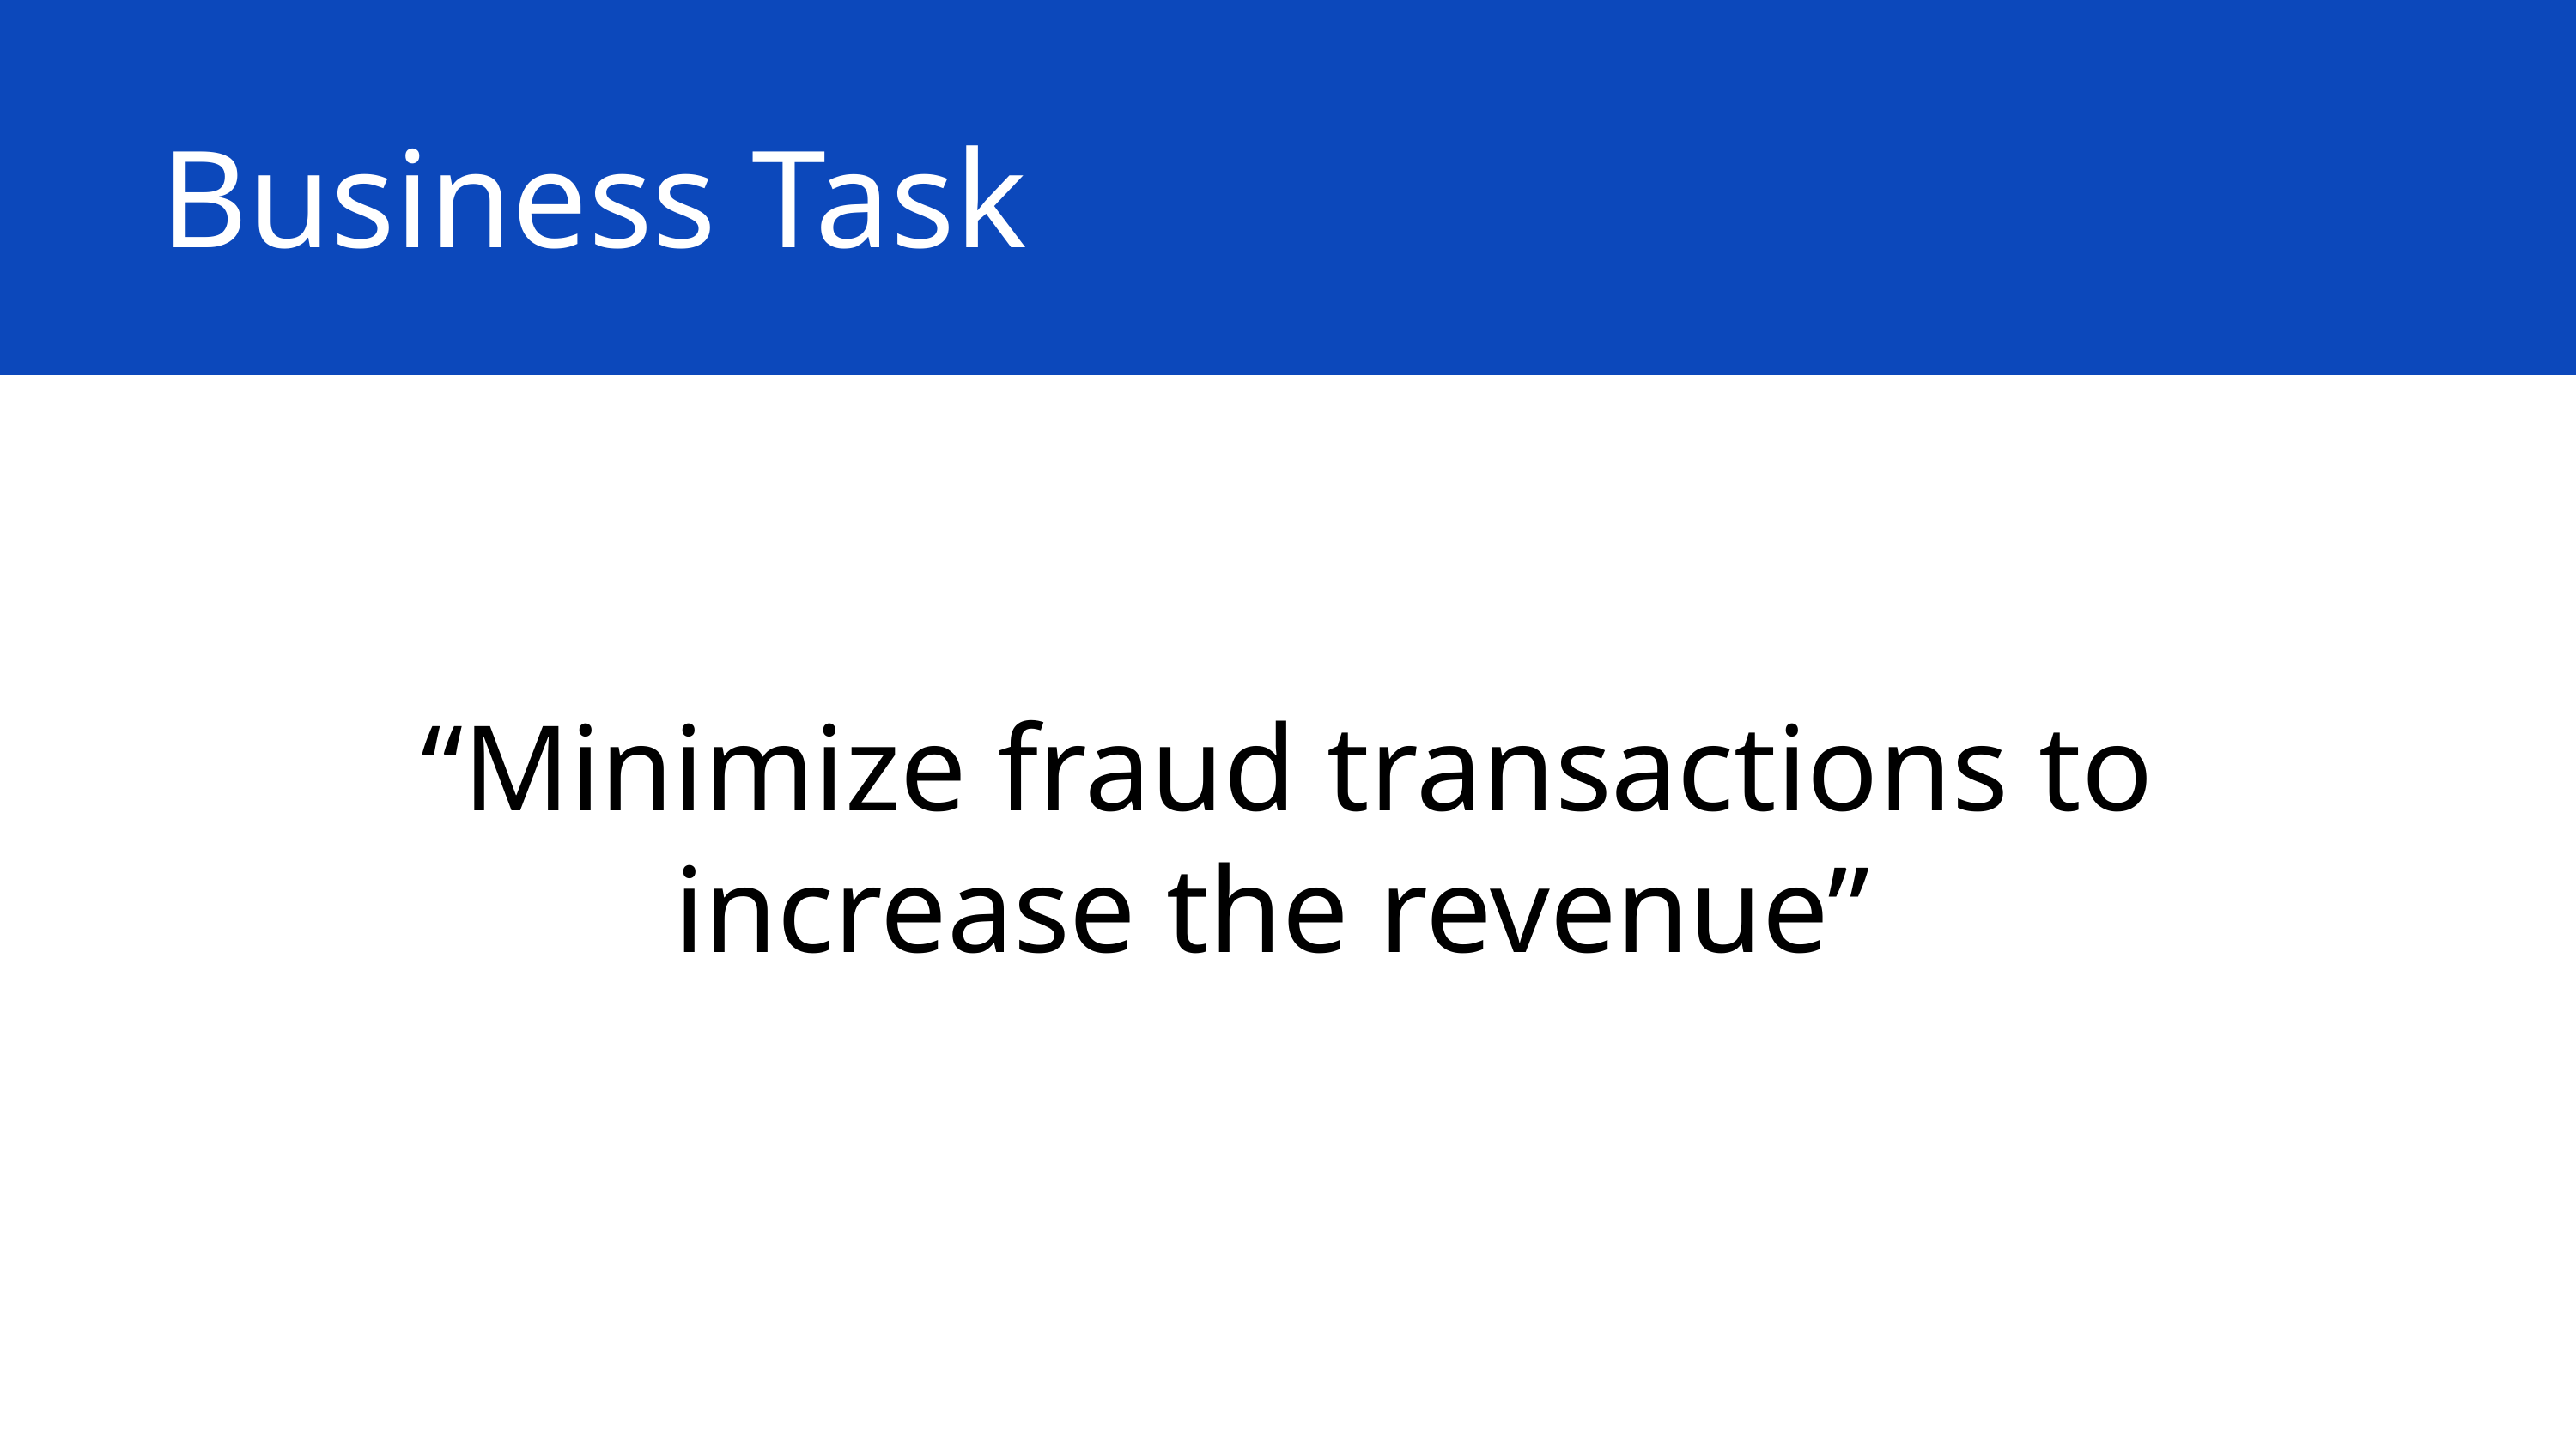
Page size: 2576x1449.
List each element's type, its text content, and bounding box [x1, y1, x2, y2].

text_box [0, 0, 2576, 375]
text_box Business Task [161, 81, 2026, 275]
text_box “Minimize fraud transactions to increase the revenue” [266, 686, 2310, 983]
